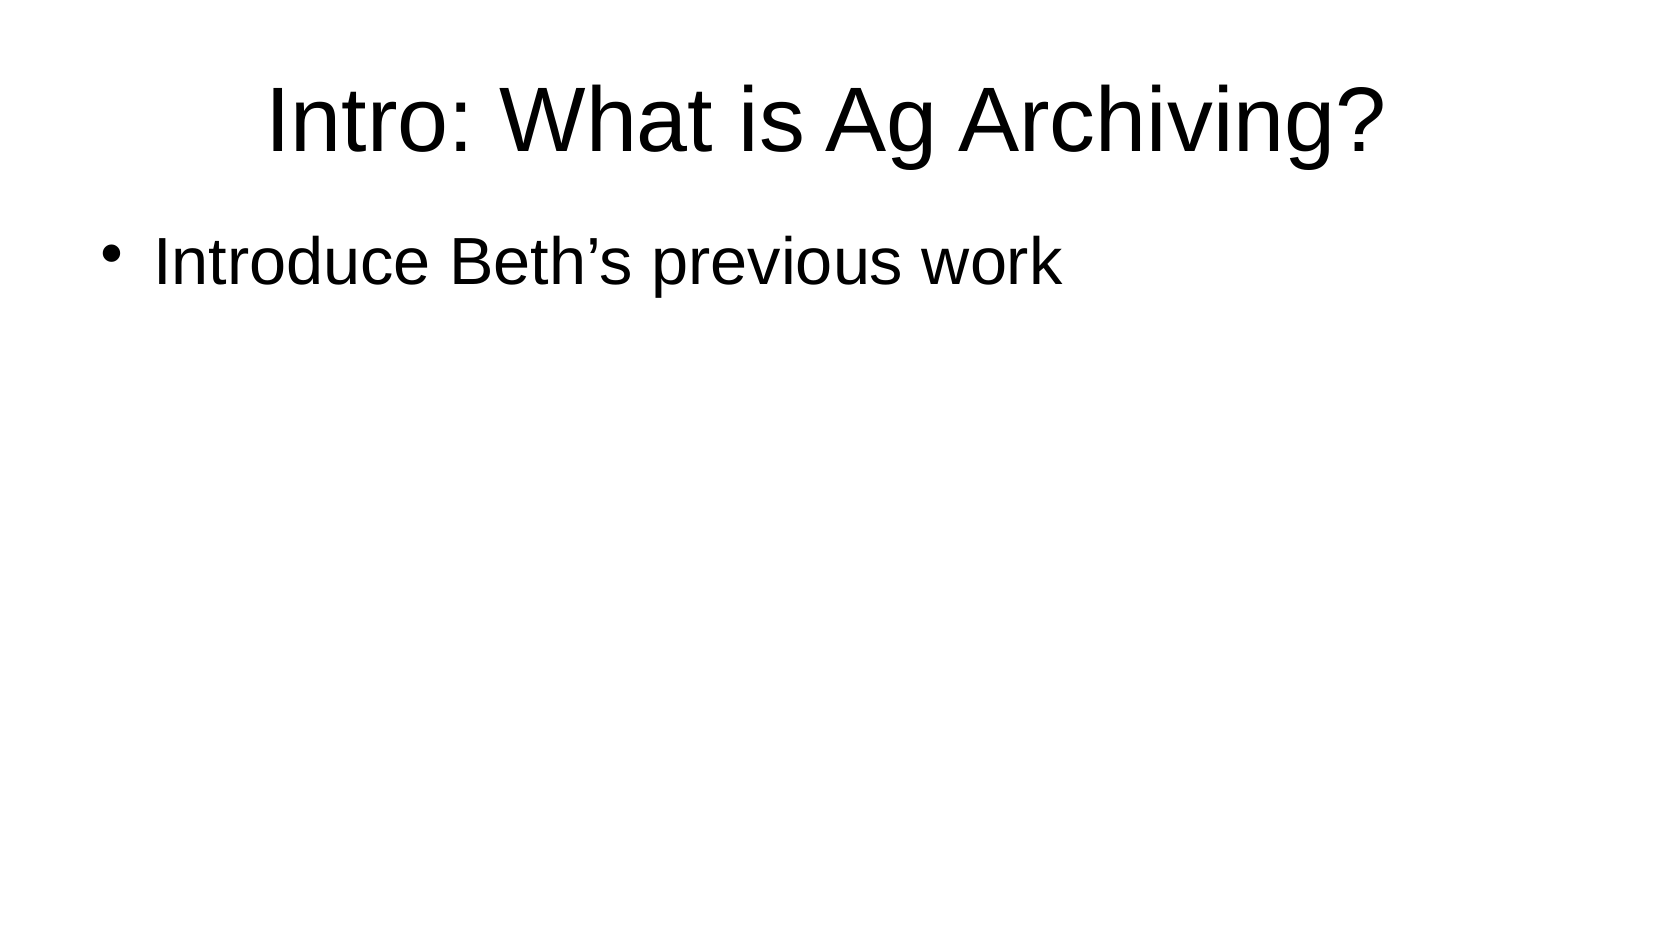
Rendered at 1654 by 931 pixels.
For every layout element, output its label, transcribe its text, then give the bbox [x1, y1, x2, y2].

title Intro: What is Ag Archiving? [82, 37, 1571, 193]
list Introduce Beth’s previous work [82, 217, 1571, 757]
